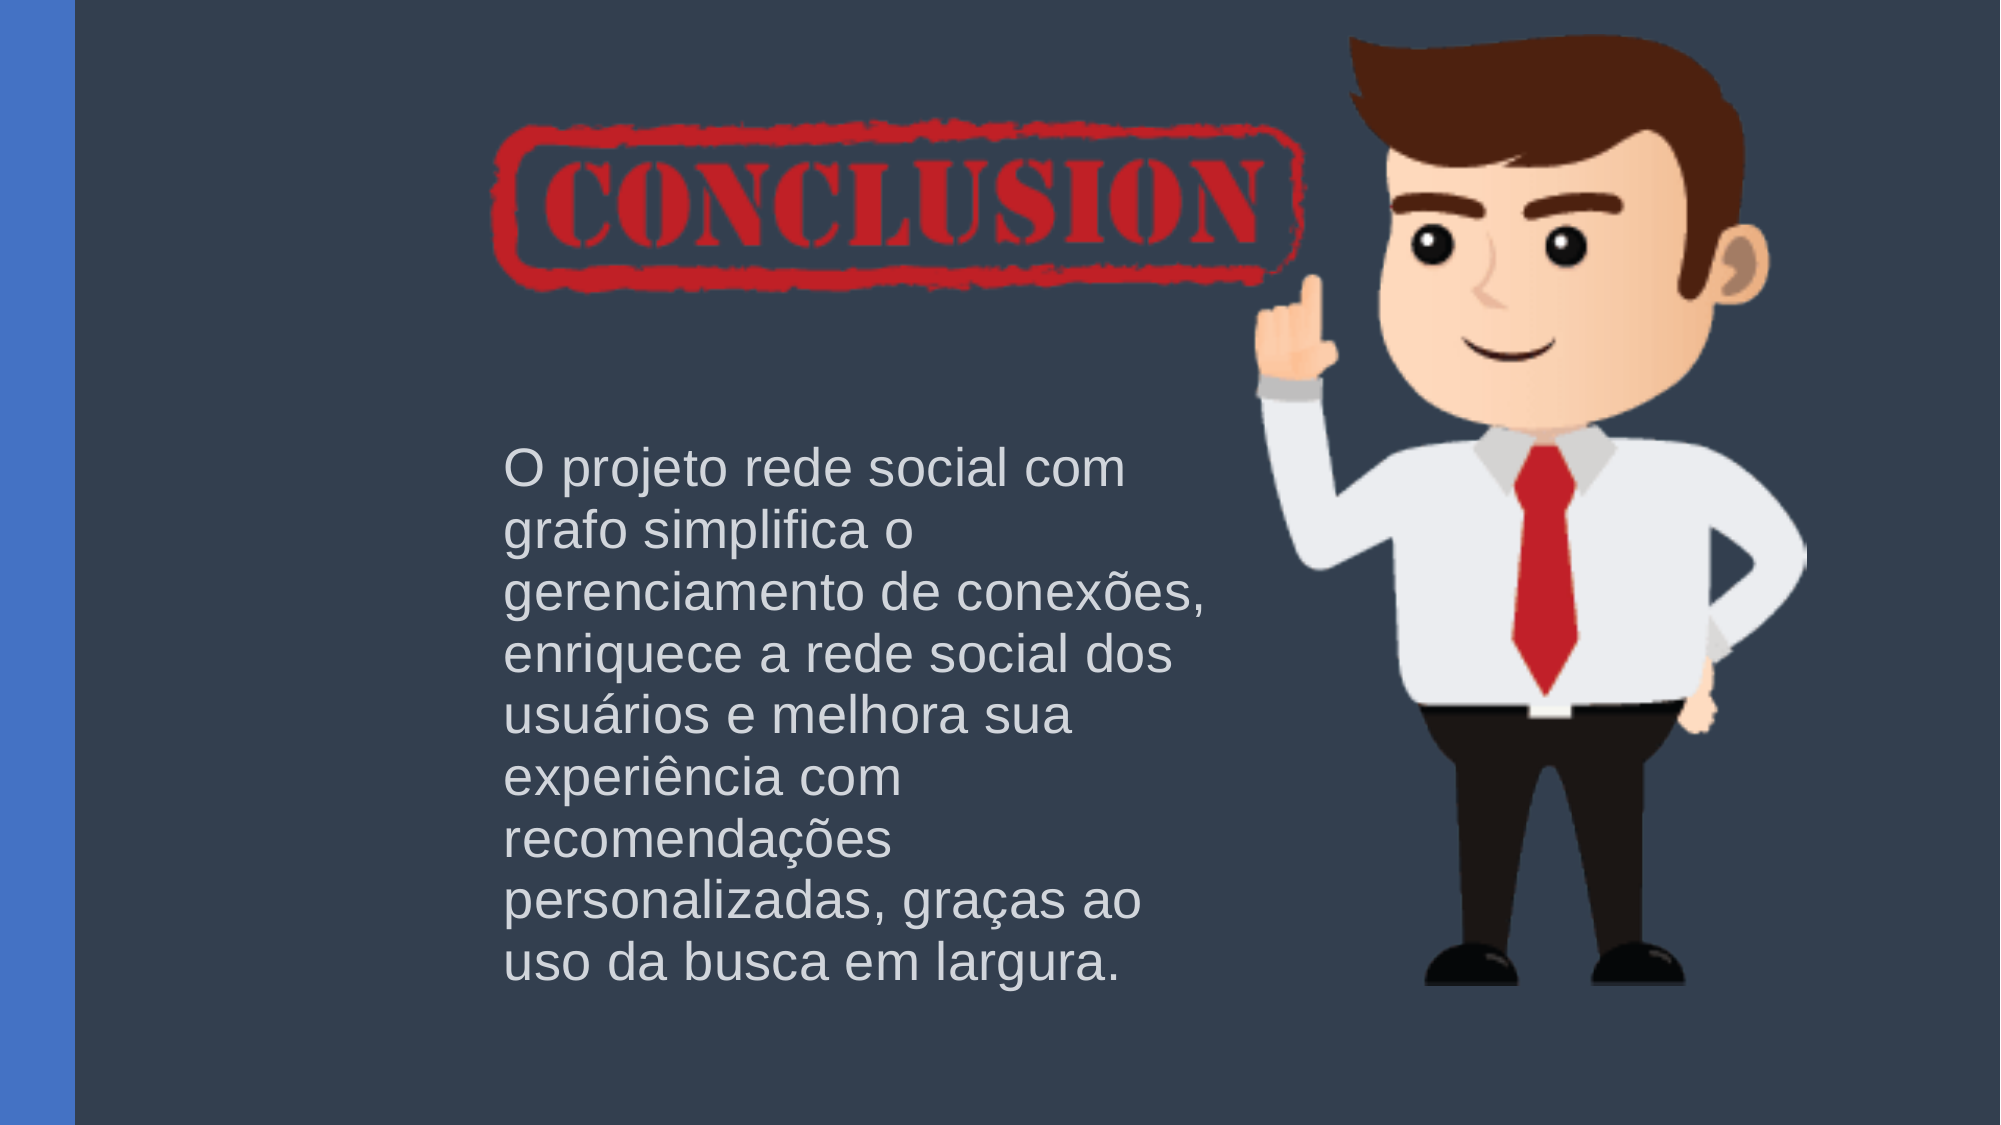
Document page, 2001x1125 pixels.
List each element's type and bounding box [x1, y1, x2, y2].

picture [488, 34, 1807, 986]
